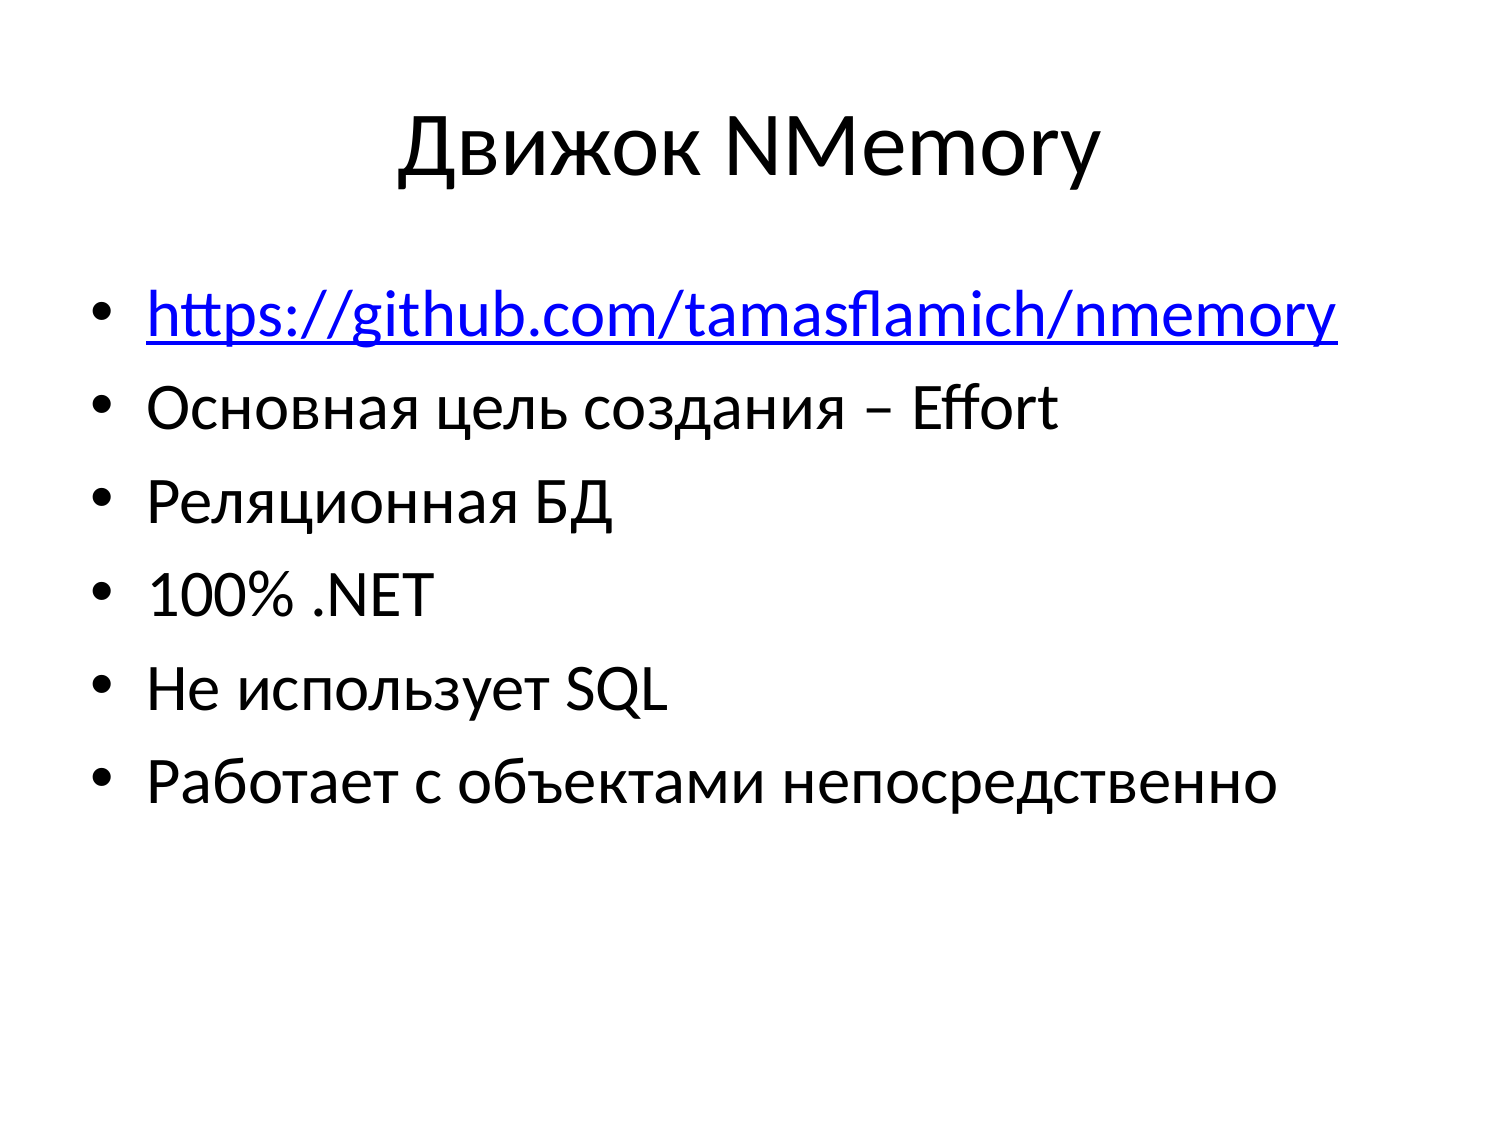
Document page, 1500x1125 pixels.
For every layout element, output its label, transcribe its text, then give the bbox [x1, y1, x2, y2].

list https://github.com/tamasflamich/nmemory Основная цель создания – Effort Реляционная БД 100% .NET Не использует SQL Работает с объектами непосредственно [75, 262, 1425, 1005]
title Движок NMemory [75, 45, 1425, 233]
